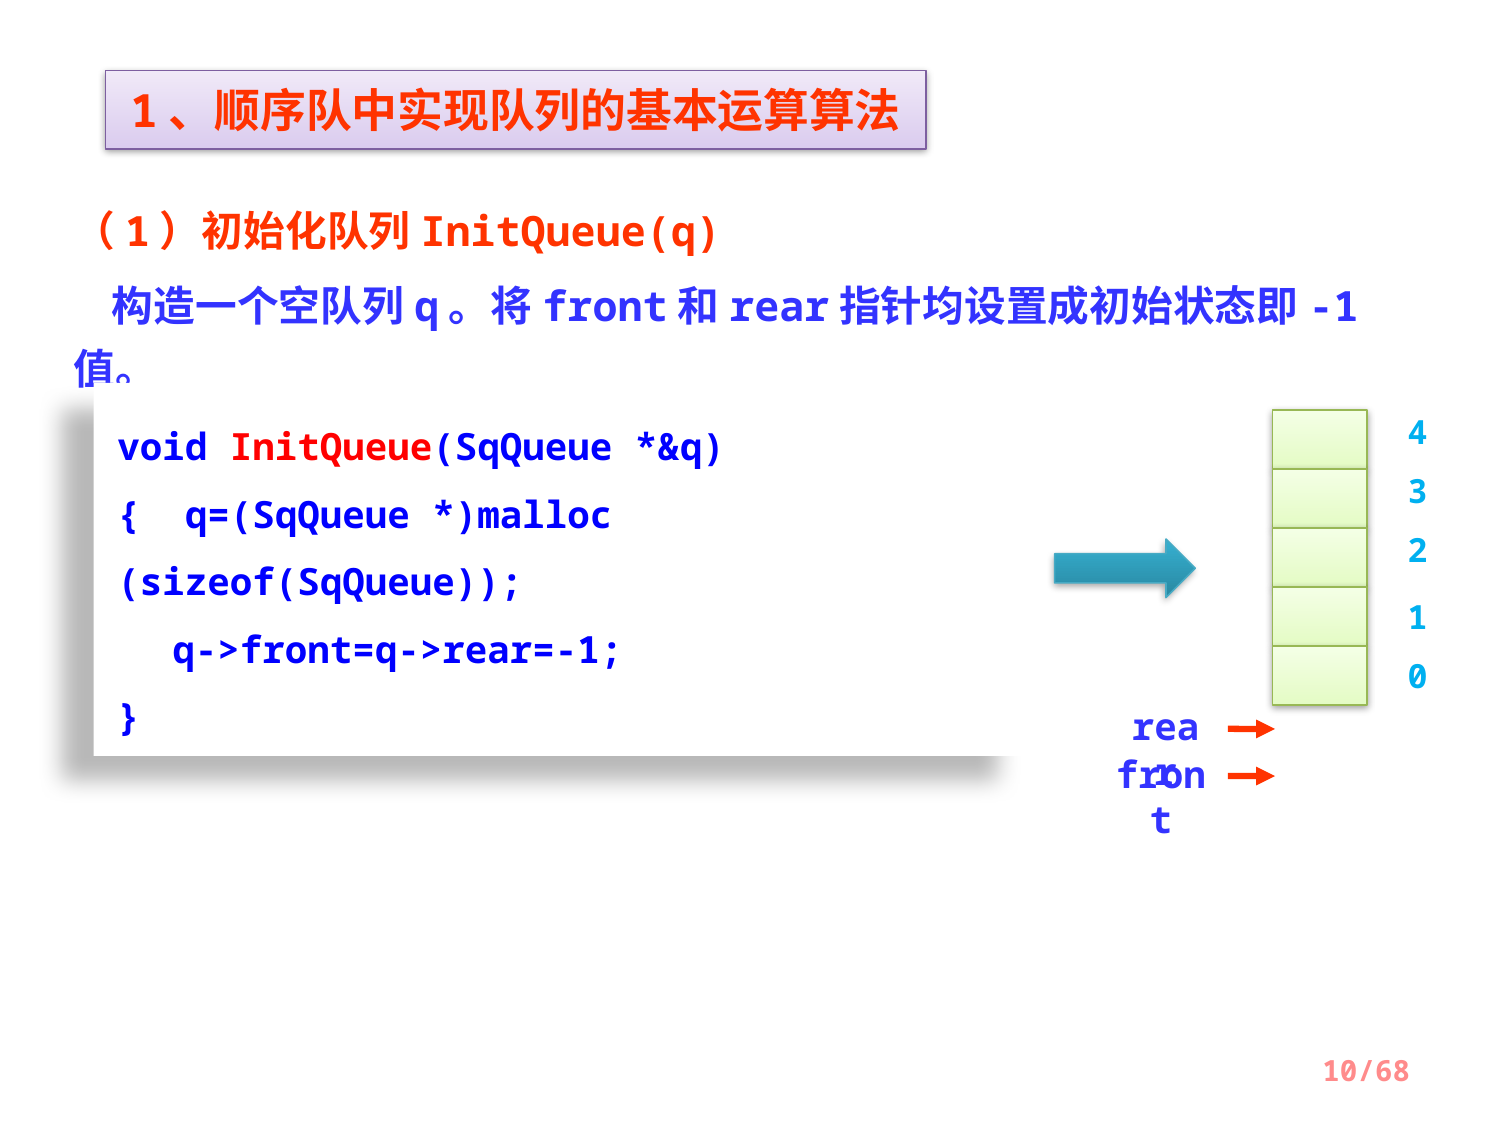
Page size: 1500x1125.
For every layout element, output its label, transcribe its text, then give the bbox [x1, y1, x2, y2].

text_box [1054, 403, 1454, 805]
text_box （1）初始化队列InitQueue(q) 构造一个空队列q。将front和rear指针均设置成初始状态即-1值。 [58, 185, 1430, 400]
text_box 1、顺序队中实现队列的基本运算算法 [105, 70, 927, 150]
text_box void InitQueue(SqQueue *&q) { q=(SqQueue *)malloc (sizeof(SqQueue)); q->front=q->rear=-1; } [93, 382, 1032, 757]
slide_number 10/68 [1074, 1042, 1425, 1103]
